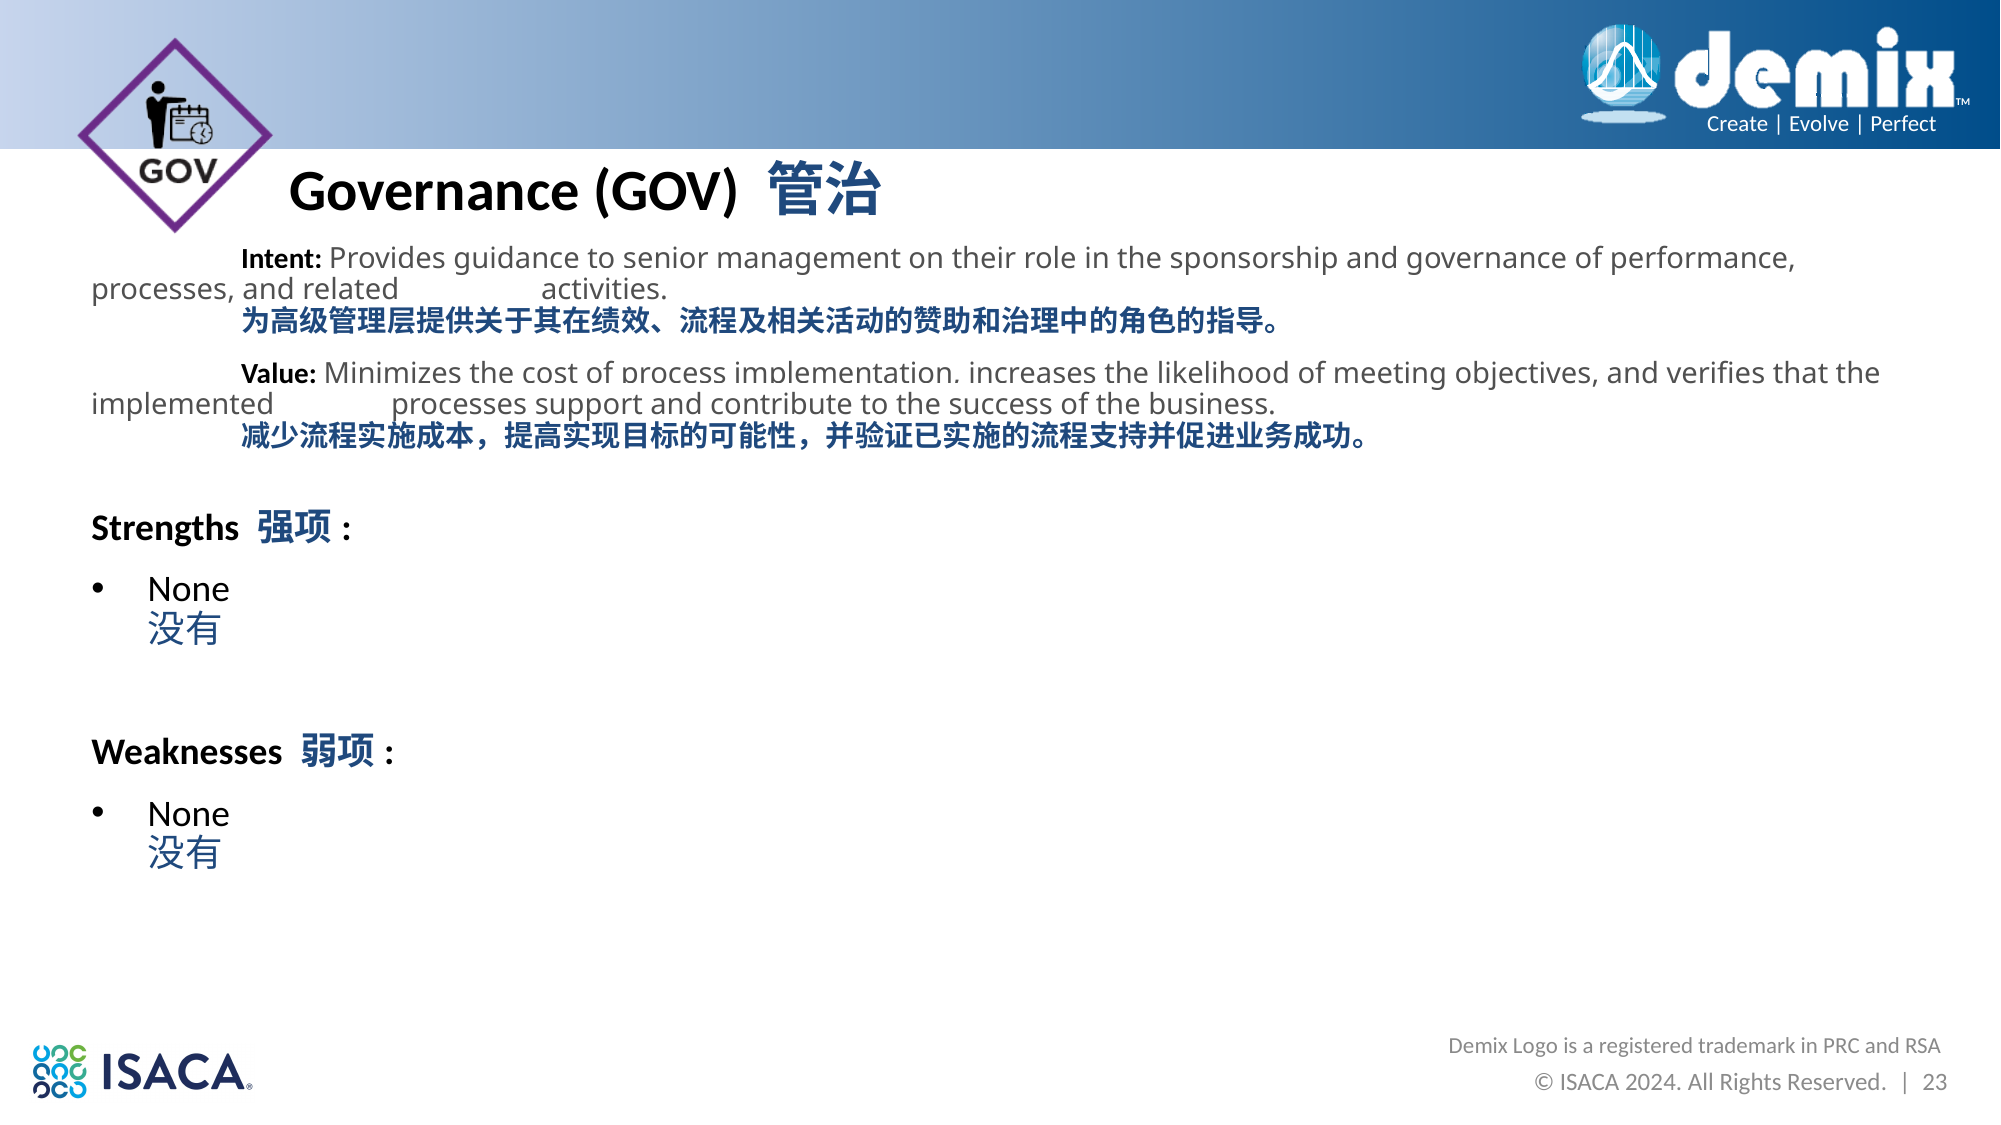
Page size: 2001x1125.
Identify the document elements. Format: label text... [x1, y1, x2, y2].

title Governance (GOV) 管治 [275, 146, 1919, 235]
picture [29, 1043, 255, 1103]
list Intent: Provides guidance to senior management on their role in the sponsorship and governance of performance, processes, and related activities. 为高级管理层提供关于其在绩效、流程及相关活动的赞助和治理中的角色的指导。 Value: Minimizes the cost of process implementation, increases the likelihood of meeting objectives, and verifies that the implemented processes support and contribute to the success of the business. 减少流程实施成本，提高实现目标的可能性，并验证已实施的流程支持并促进业务成功。 [76, 235, 1924, 486]
picture [1549, 3, 2000, 153]
text_box Strengths 强项: None 没有 Weaknesses 弱项: None 没有 [76, 500, 1925, 1009]
picture [76, 37, 275, 236]
